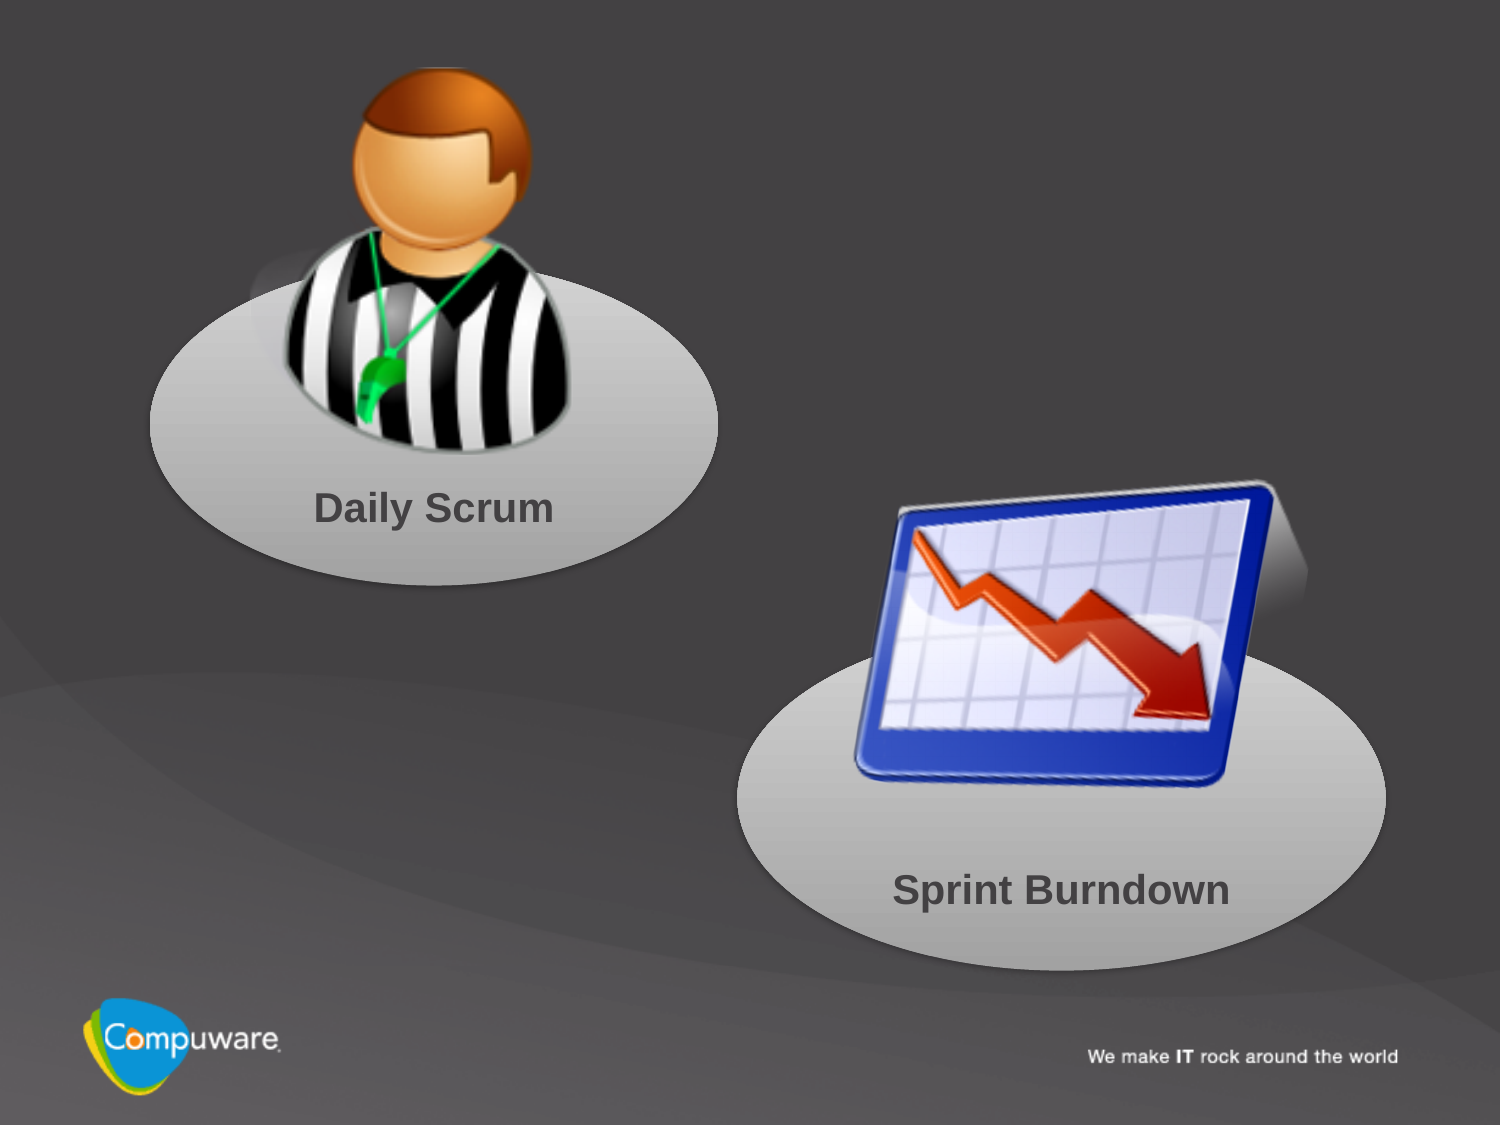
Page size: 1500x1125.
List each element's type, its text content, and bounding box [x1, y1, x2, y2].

picture [0, 0, 1500, 1125]
text_box Daily Scrum [150, 321, 718, 586]
text_box Sprint Burndown [737, 659, 1386, 971]
